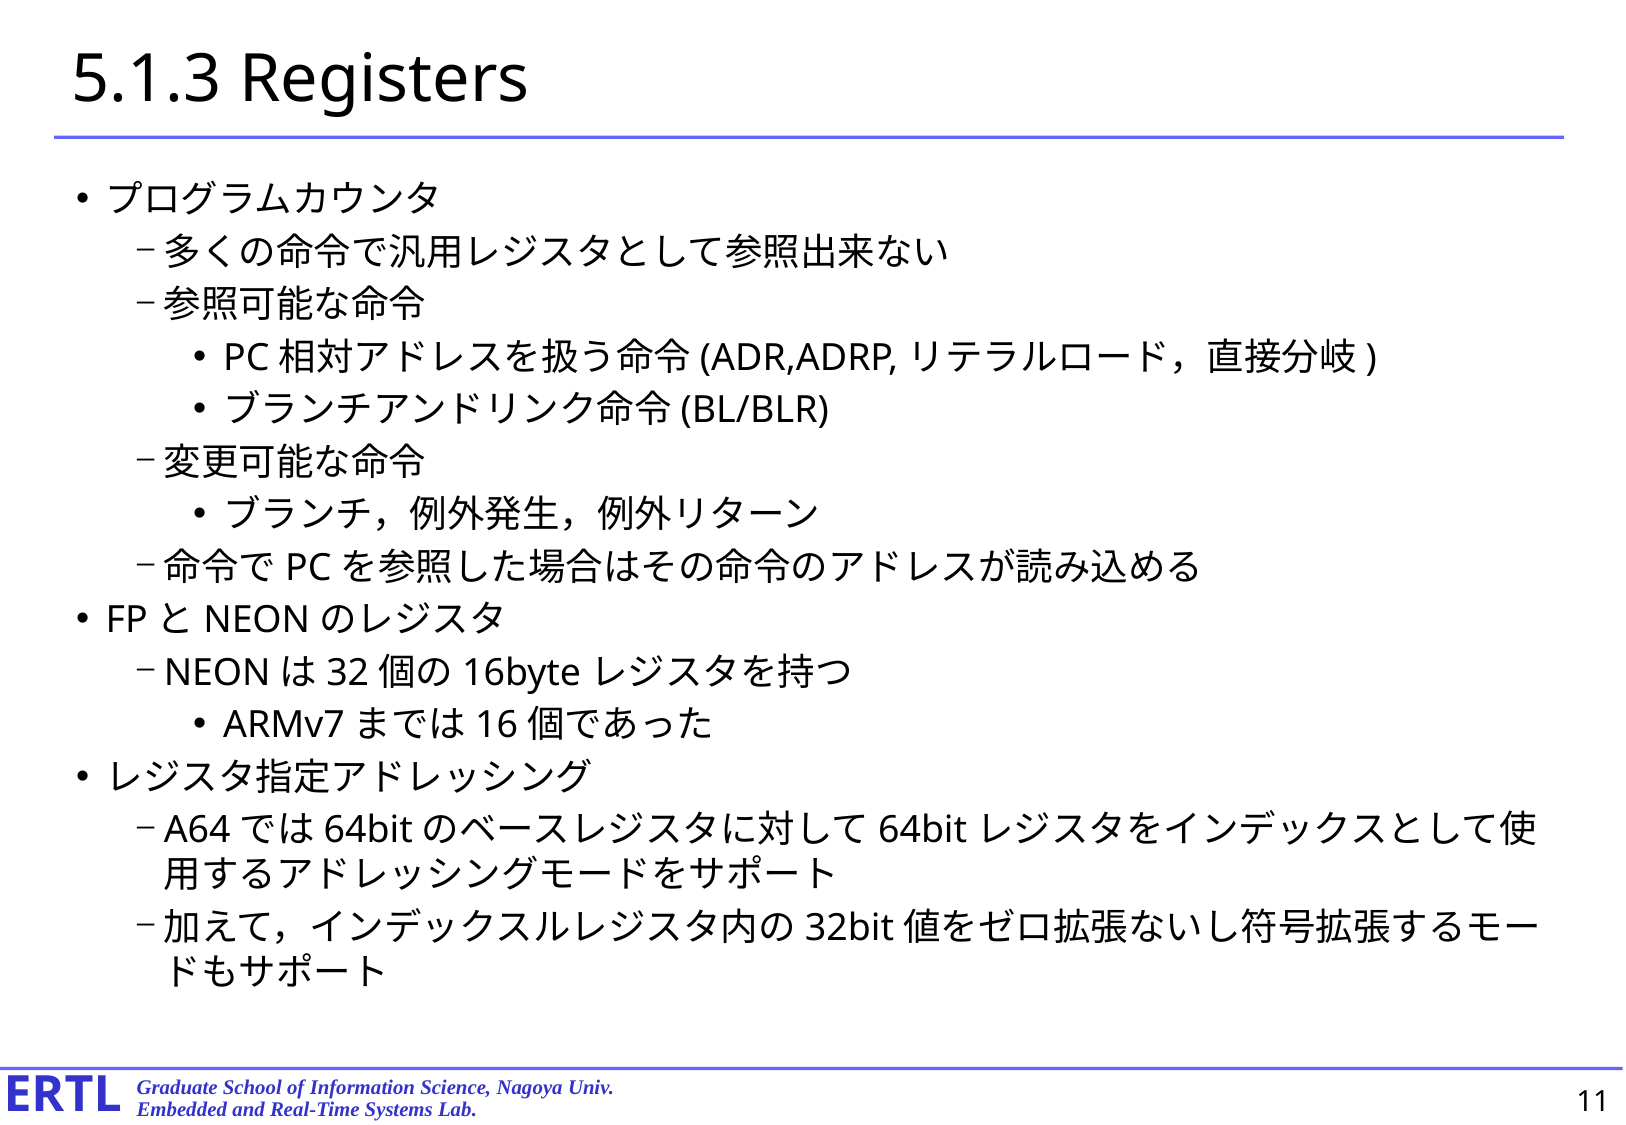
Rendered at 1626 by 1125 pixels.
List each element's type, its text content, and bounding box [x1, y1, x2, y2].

title 5.1.3 Registers [56, 37, 1504, 113]
slide_number 11 [1286, 1074, 1625, 1125]
list プログラムカウンタ 多くの命令で汎用レジスタとして参照出来ない 参照可能な命令 PC相対アドレスを扱う命令(ADR,ADRP,リテラルロード，直接分岐) ブランチアンドリンク命令(BL/BLR) 変更可能な命令 ブランチ，例外発生，例外リターン 命令でPCを参照した場合はその命令のアドレスが読み込める FPとNEONのレジスタ NEONは32個の16byteレジスタを持つ ARMv7までは16個であった レジスタ指定アドレッシング A64では64bitのベースレジスタに対して64bitレジスタをインデックスとして使用するアドレッシングモードをサポート 加えて，インデックスルレジスタ内の32bit値をゼロ拡張ないし符号拡張するモードもサポート [60, 167, 1560, 1039]
